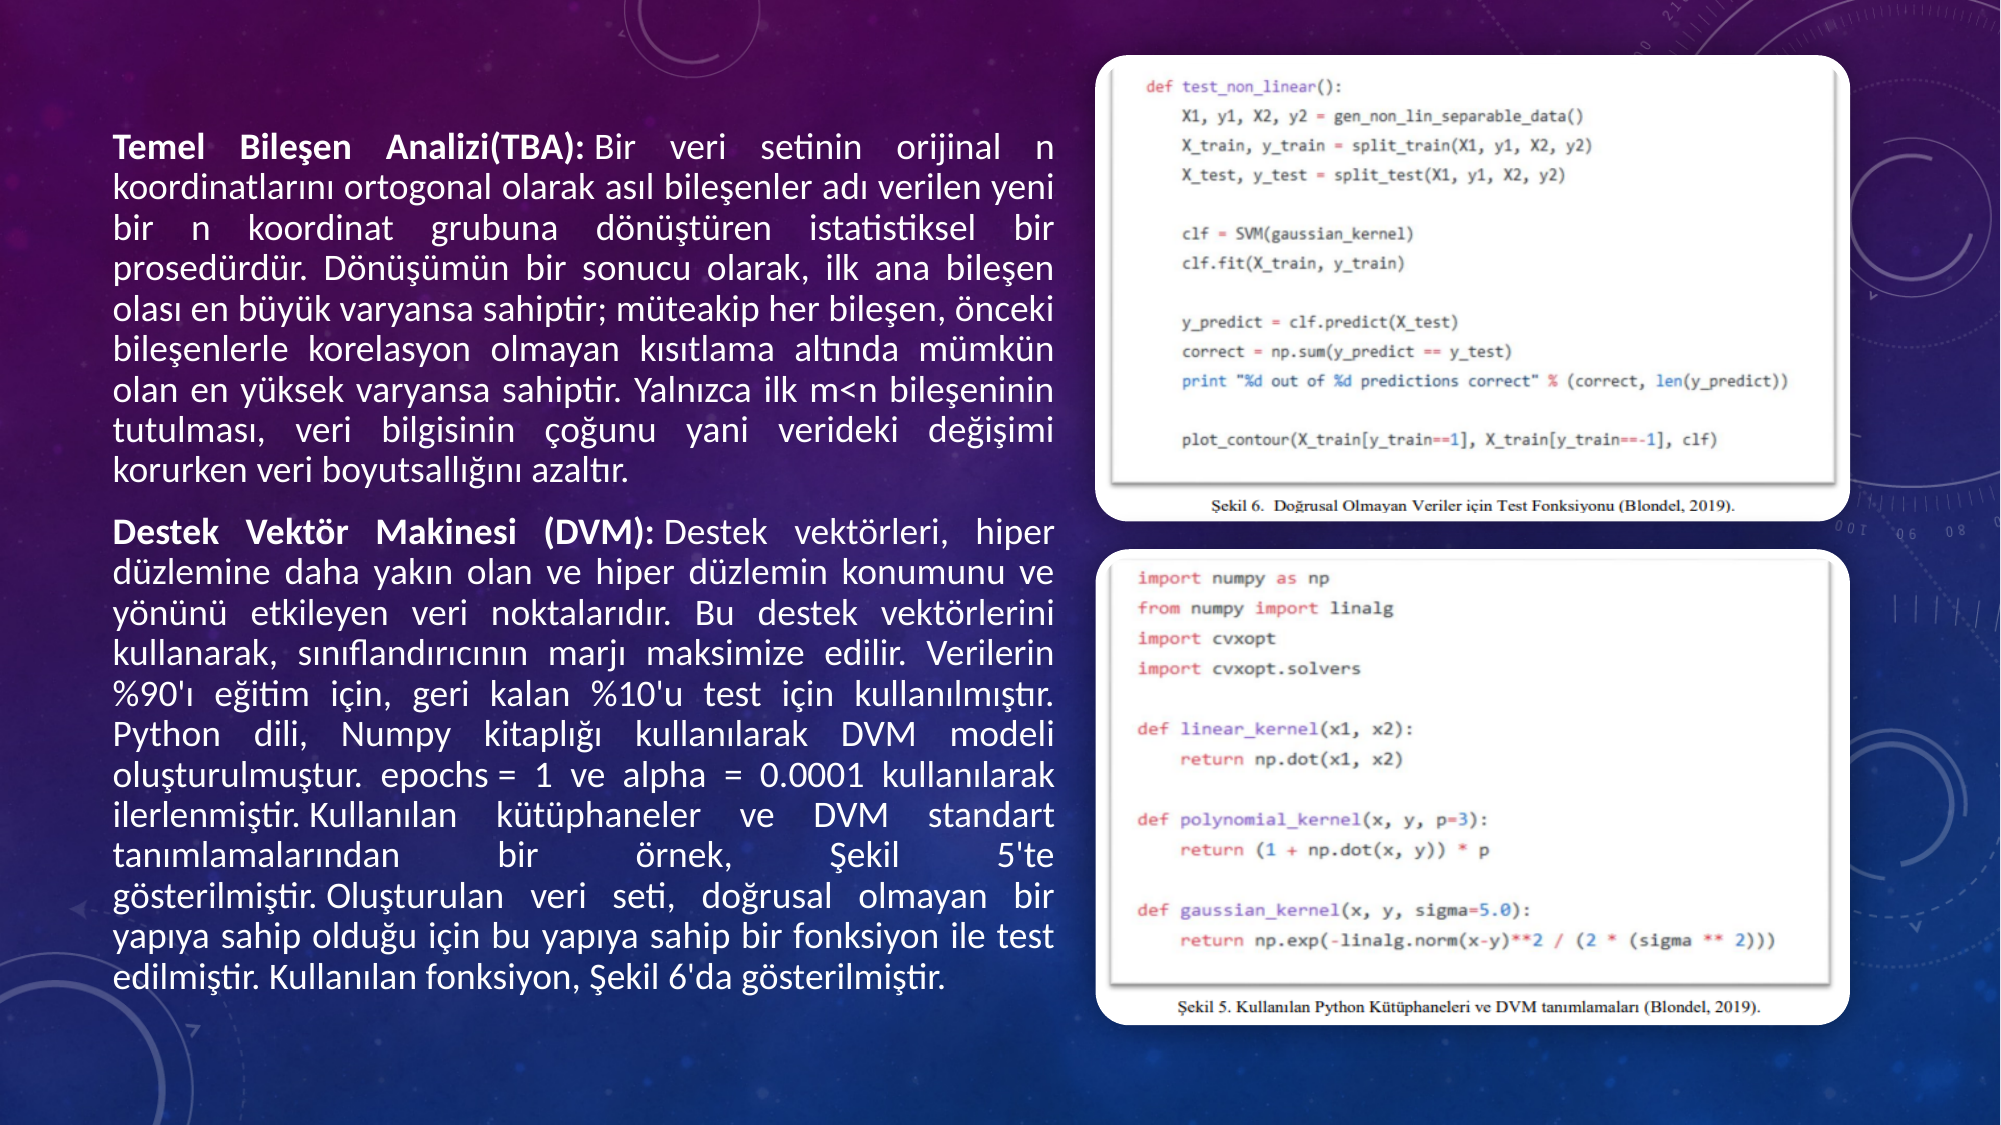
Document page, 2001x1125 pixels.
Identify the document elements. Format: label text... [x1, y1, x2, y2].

picture [0, 0, 2001, 1125]
list Temel Bileşen Analizi(TBA): Bir veri setinin orijinal n koordinatlarını ortogonal olarak asıl bileşenler adı verilen yeni bir n koordinat grubuna dönüştüren istatistiksel bir prosedürdür. Dönüşümün bir sonucu olarak, ilk ana bileşen olası en büyük varyansa sahiptir; müteakip her bileşen, önceki bileşenlerle korelasyon olmayan kısıtlama altında mümkün olan en yüksek varyansa sahiptir. Yalnızca ilk m<n bileşeninin tutulması, veri bilgisinin çoğunu yani verideki değişimi korurken veri boyutsallığını azaltır. Destek Vektör Makinesi (DVM): Destek vektörleri, hiper düzlemine daha yakın olan ve hiper düzlemin konumunu ve yönünü etkileyen veri noktalarıdır. Bu destek vektörlerini kullanarak, sınıflandırıcının marjı maksimize edilir. Verilerin %90'ı eğitim için, geri kalan %10'u test için kullanılmıştır. Python dili, Numpy kitaplığı kullanılarak DVM modeli oluşturulmuştur. epochs = 1 ve alpha = 0.0001 kullanılarak ilerlenmiştir. Kullanılan kütüphaneler ve DVM standart tanımlamalarından bir örnek, Şekil 5'te gösterilmiştir. Oluşturulan veri seti, doğrusal olmayan bir yapıya sahip olduğu için bu yapıya sahip bir fonksiyon ile test edilmiştir. Kullanılan fonksiyon, Şekil 6'da gösterilmiştir. [97, 104, 1071, 1020]
